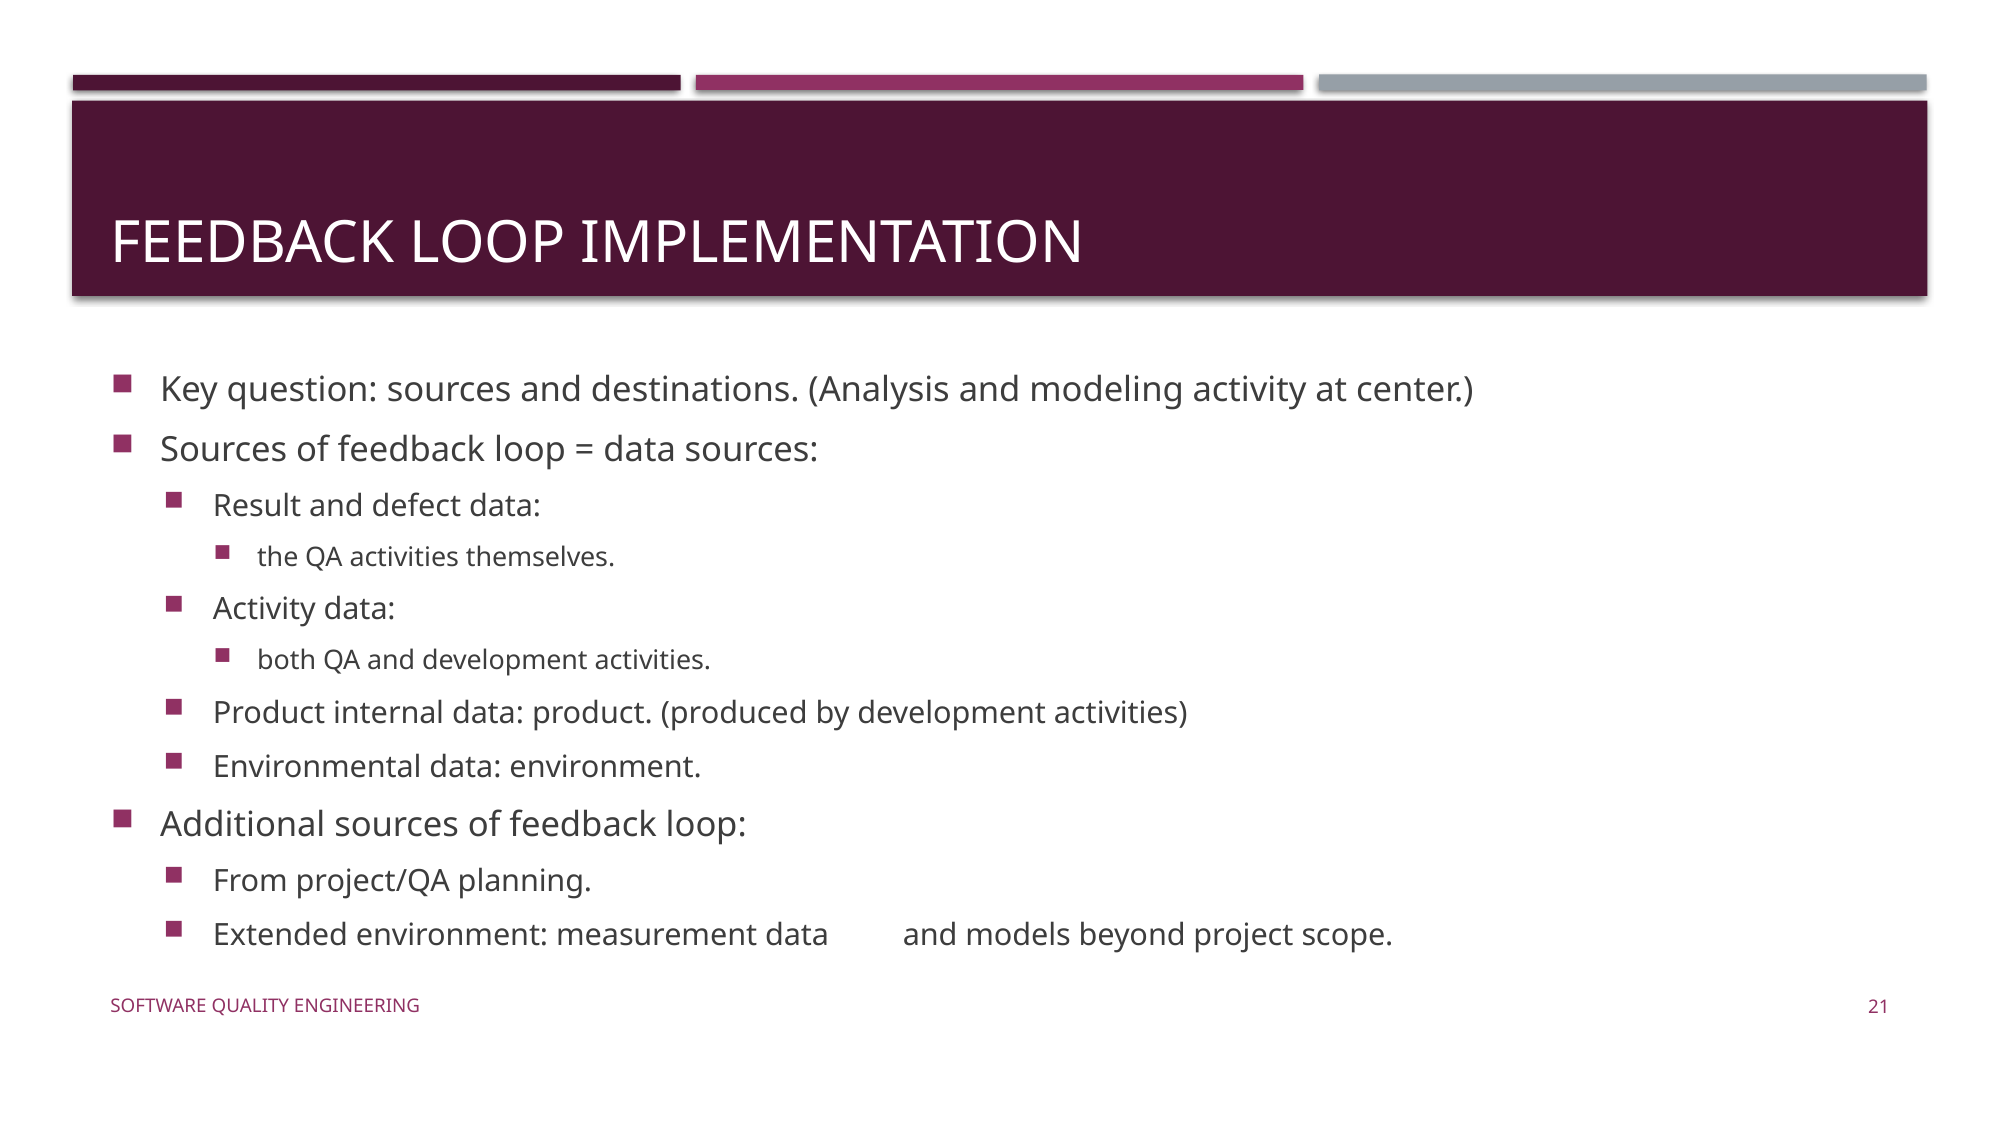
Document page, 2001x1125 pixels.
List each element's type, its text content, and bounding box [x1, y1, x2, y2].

slide_number 21 [1732, 977, 1905, 1037]
title Feedback Loop Implementation [95, 115, 1905, 282]
list Key question: sources and destinations. (Analysis and modeling activity at center.) Sources of feedback loop = data sources: Result and defect data: the QA activities themselves. Activity data: both QA and development activities. Product internal data: product. (produced by development activities) Environmental data: environment. Additional sources of feedback loop: From project/QA planning. Extended environment: measurement data and models beyond project scope. [95, 357, 1905, 962]
footer Software Quality Engineering [95, 976, 1230, 1037]
